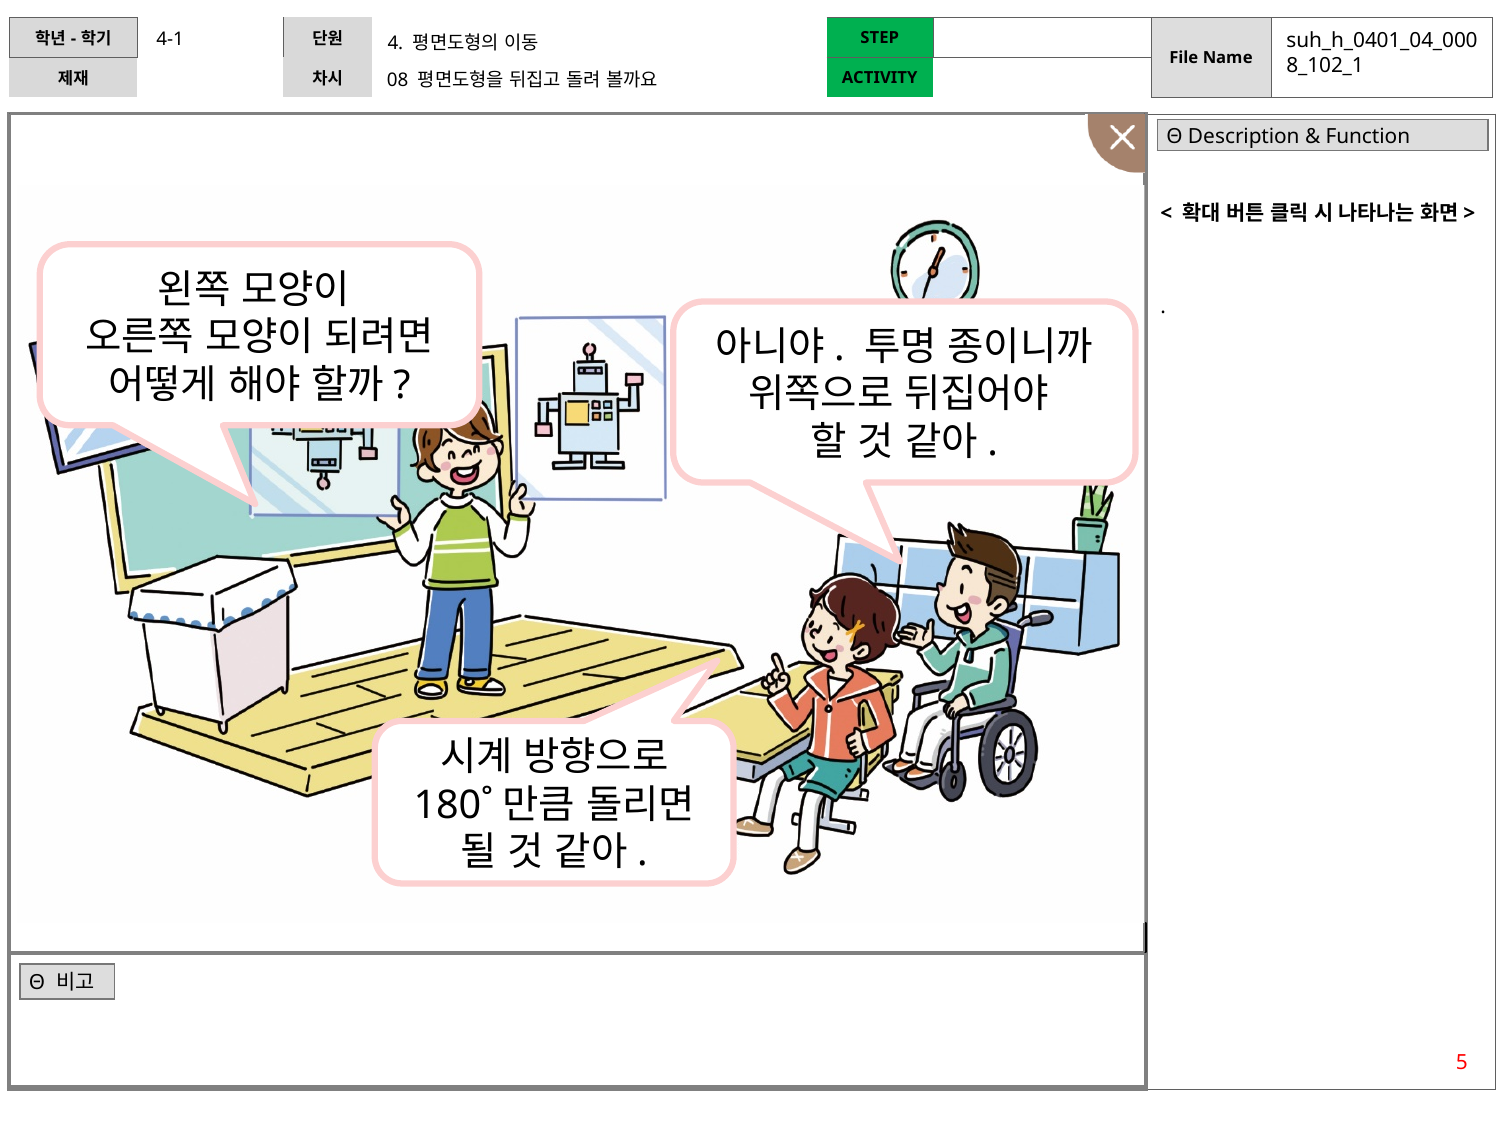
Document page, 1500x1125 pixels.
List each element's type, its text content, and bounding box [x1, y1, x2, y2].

text_box suh_h_0401_04_0008_102_1 [1271, 18, 1500, 84]
picture [17, 185, 1145, 923]
text_box < 확대 버튼 클릭 시 나타나는 화면> . [1145, 160, 1500, 326]
table_header Θ Description & Function [1158, 120, 1487, 150]
text_box 08 평면도형을 뒤집고 돌려 볼까요 [372, 60, 821, 96]
picture [1084, 113, 1145, 173]
text_box 4-1 [141, 18, 284, 55]
text_box [8, 111, 1146, 954]
text_box 4. 평면도형의 이동 [372, 23, 828, 48]
